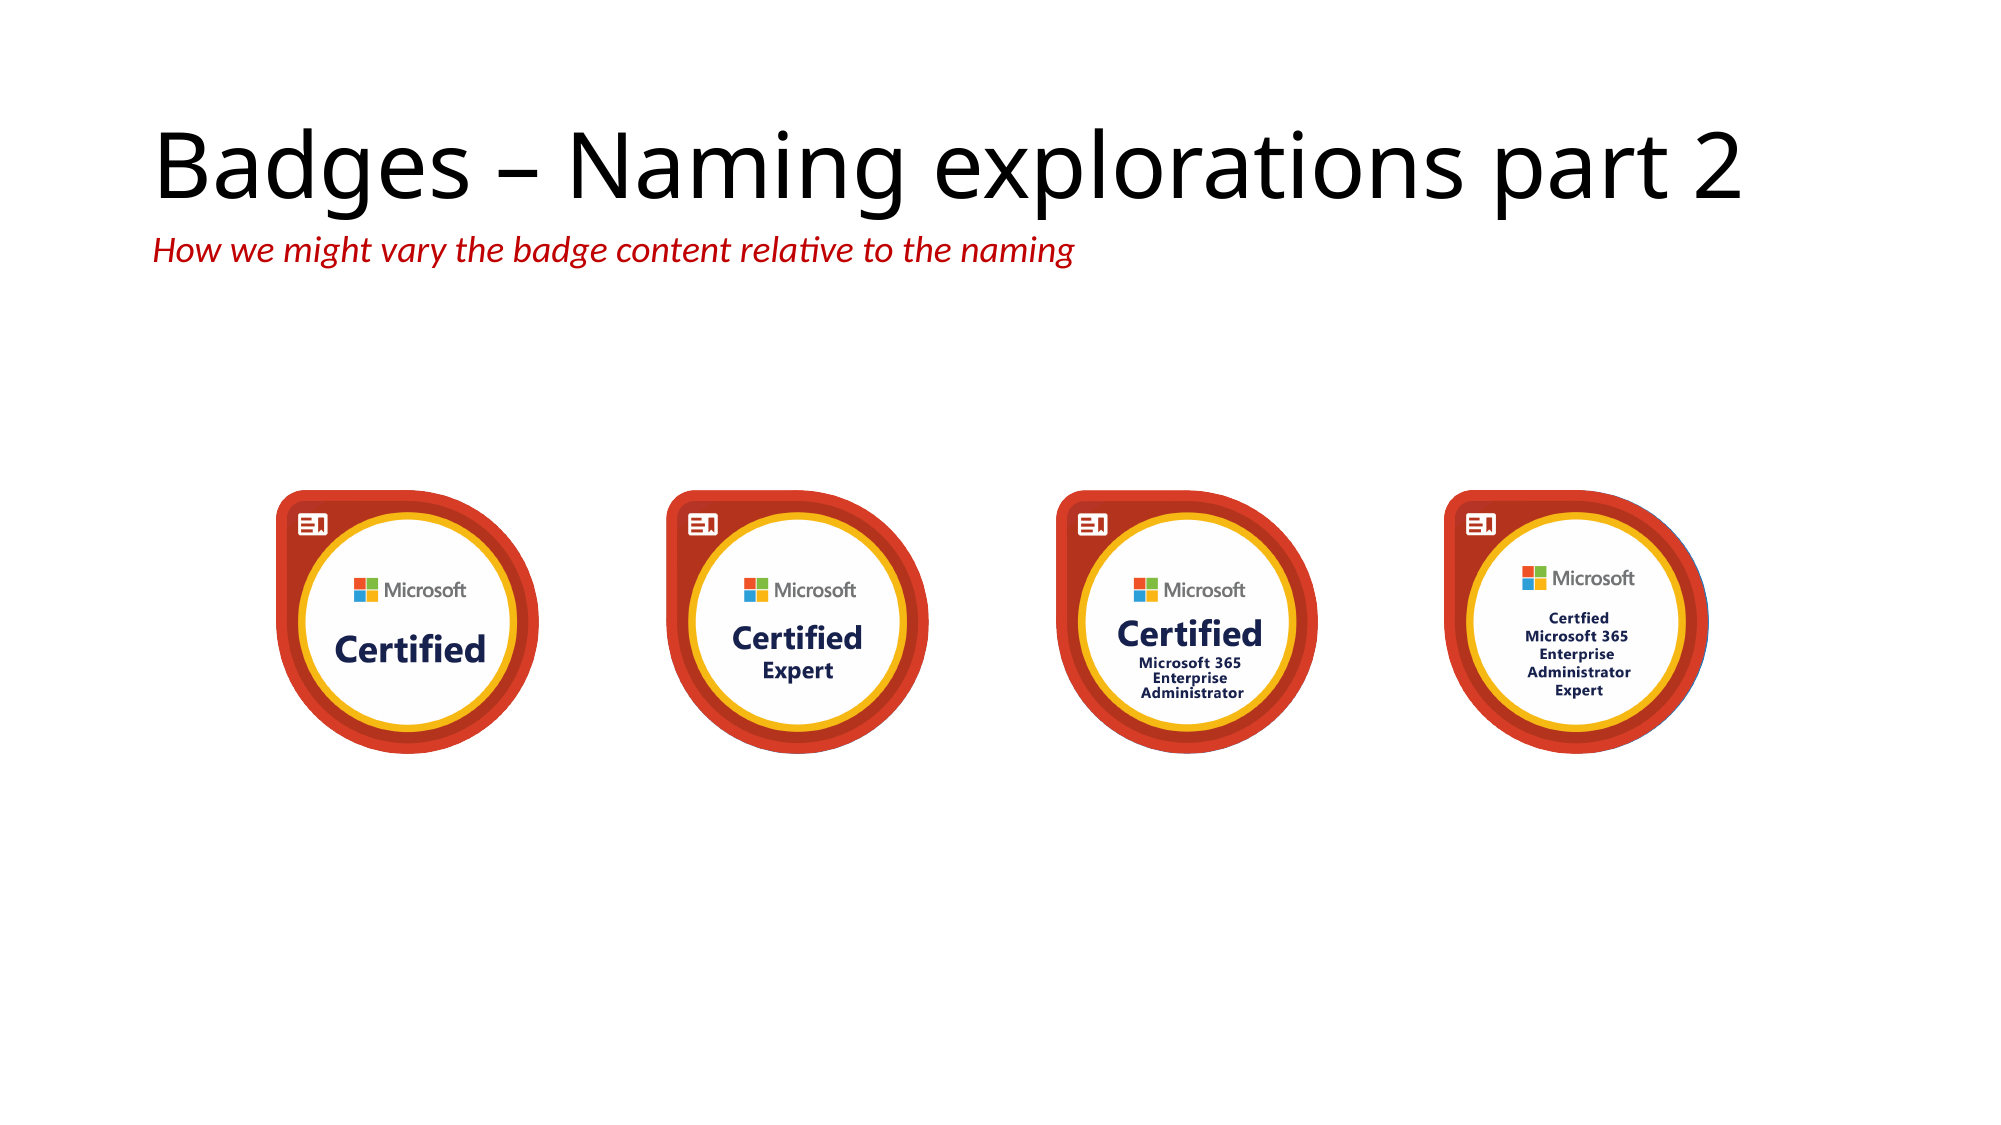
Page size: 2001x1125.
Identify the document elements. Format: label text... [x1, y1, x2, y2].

list How we might vary the badge content relative to the naming [137, 222, 1863, 305]
picture [276, 490, 539, 754]
picture [666, 490, 929, 754]
title Badges – Naming explorations part 2 [137, 59, 1863, 222]
picture [1055, 490, 1318, 754]
picture [1444, 490, 1709, 754]
